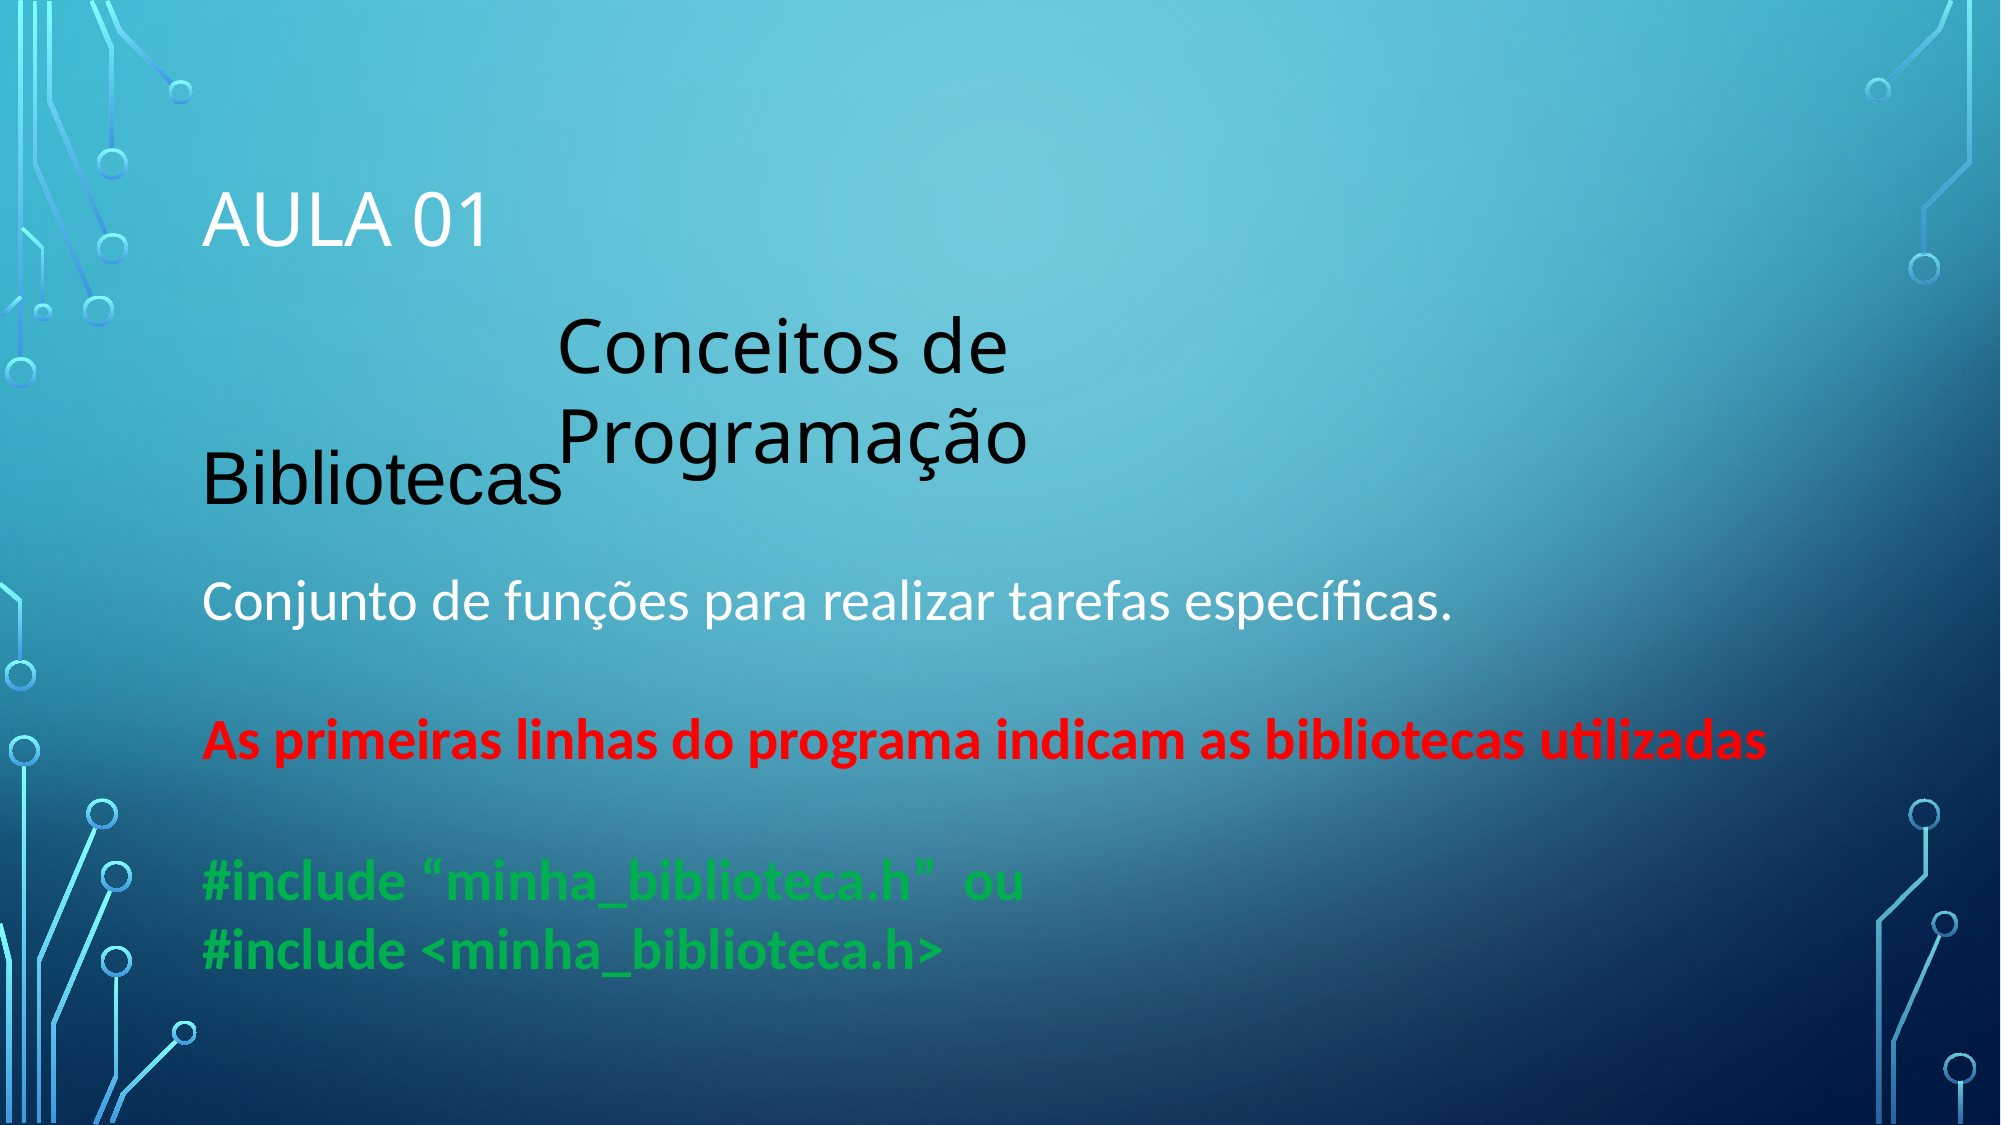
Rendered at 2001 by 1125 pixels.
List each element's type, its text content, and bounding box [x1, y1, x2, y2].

text_box Conceitos de Programação [541, 290, 1458, 486]
text_box Bibliotecas [187, 422, 1104, 528]
title AULA 01 [187, 101, 1813, 344]
text_box Conjunto de funções para realizar tarefas específicas. As primeiras linhas do programa indicam as bibliotecas utilizadas #include “minha_biblioteca.h” ou #include <minha_biblioteca.h> [187, 554, 1813, 989]
